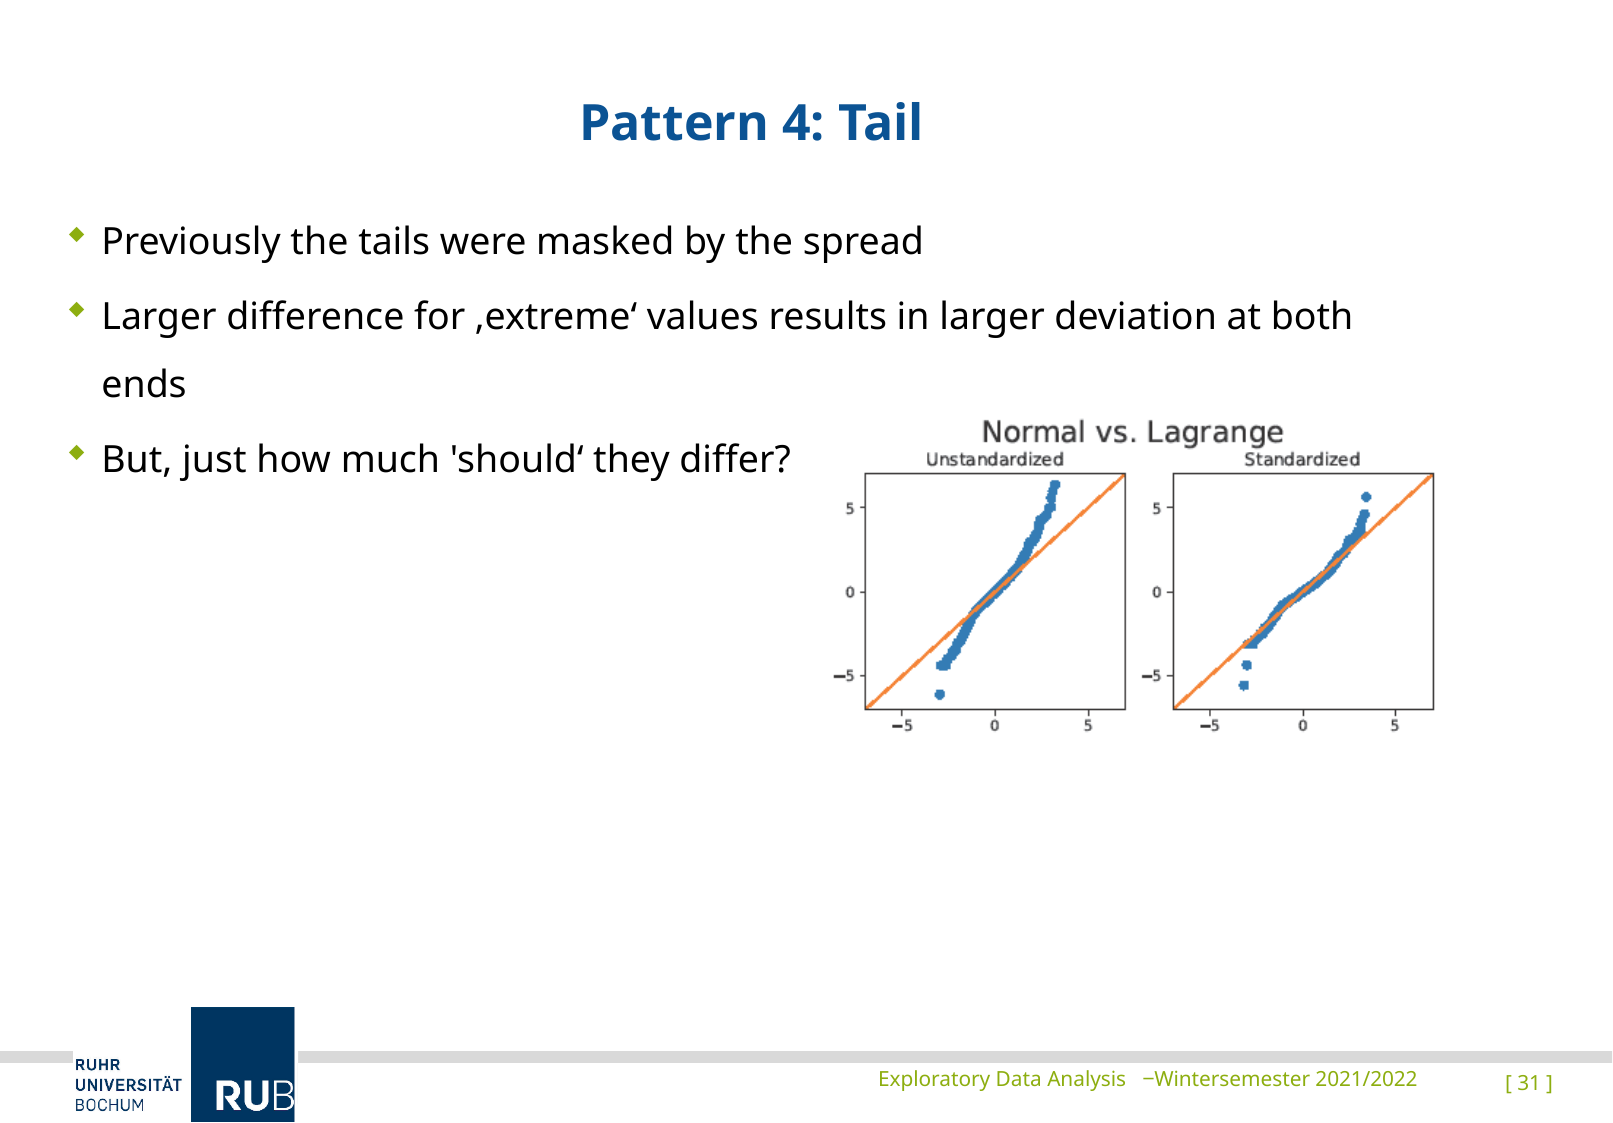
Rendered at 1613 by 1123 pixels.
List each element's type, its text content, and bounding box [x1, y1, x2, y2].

text_box Previously the tails were masked by the spread Larger difference for ‚extreme‘ values results in larger deviation at both ends But, just how much 'should‘ they differ? [51, 188, 1431, 750]
picture [73, 1007, 298, 1123]
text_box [818, 413, 1450, 750]
title Pattern 4: Tail [51, 72, 1449, 167]
slide_number [ 31 ] [1464, 1062, 1554, 1105]
footer Exploratory Data Analysis ‒Wintersemester 2021/2022 [354, 1057, 1418, 1100]
